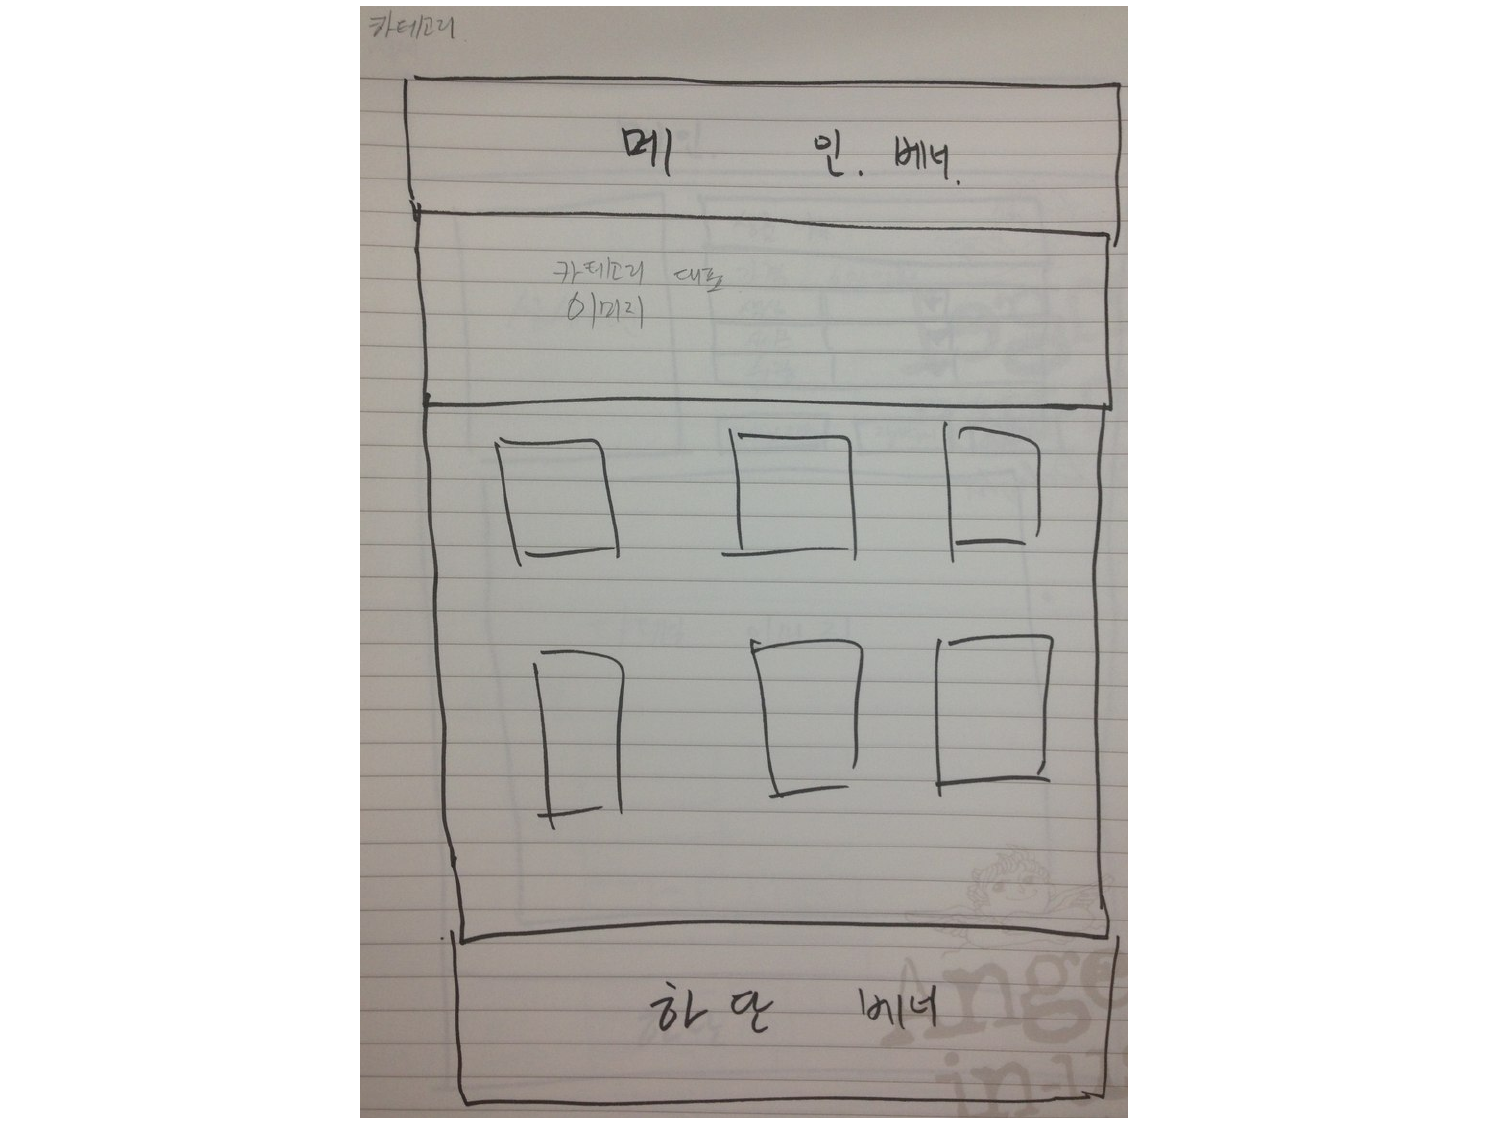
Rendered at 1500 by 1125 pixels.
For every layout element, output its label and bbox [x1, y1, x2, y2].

picture [359, 6, 1129, 1118]
